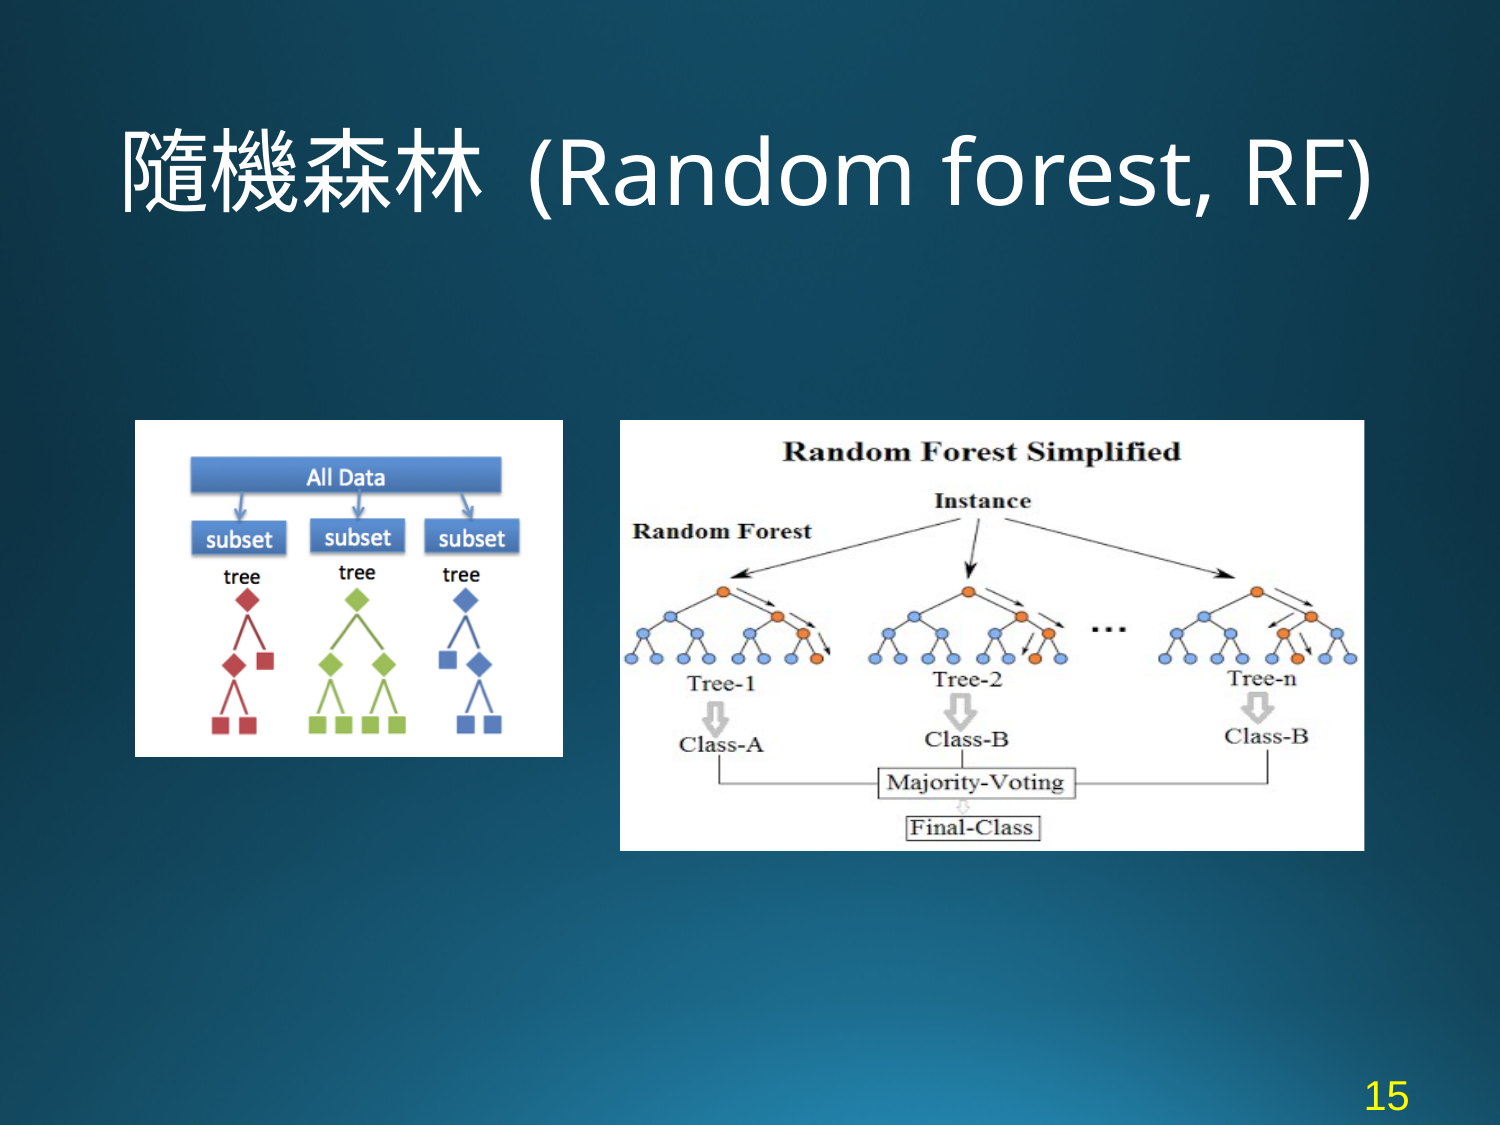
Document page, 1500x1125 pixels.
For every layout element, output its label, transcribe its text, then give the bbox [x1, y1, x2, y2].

text_box 15 [1074, 1061, 1425, 1094]
title 隨機森林 (Random forest, RF) [103, 59, 1397, 278]
picture [0, 0, 1500, 1125]
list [135, 420, 563, 757]
